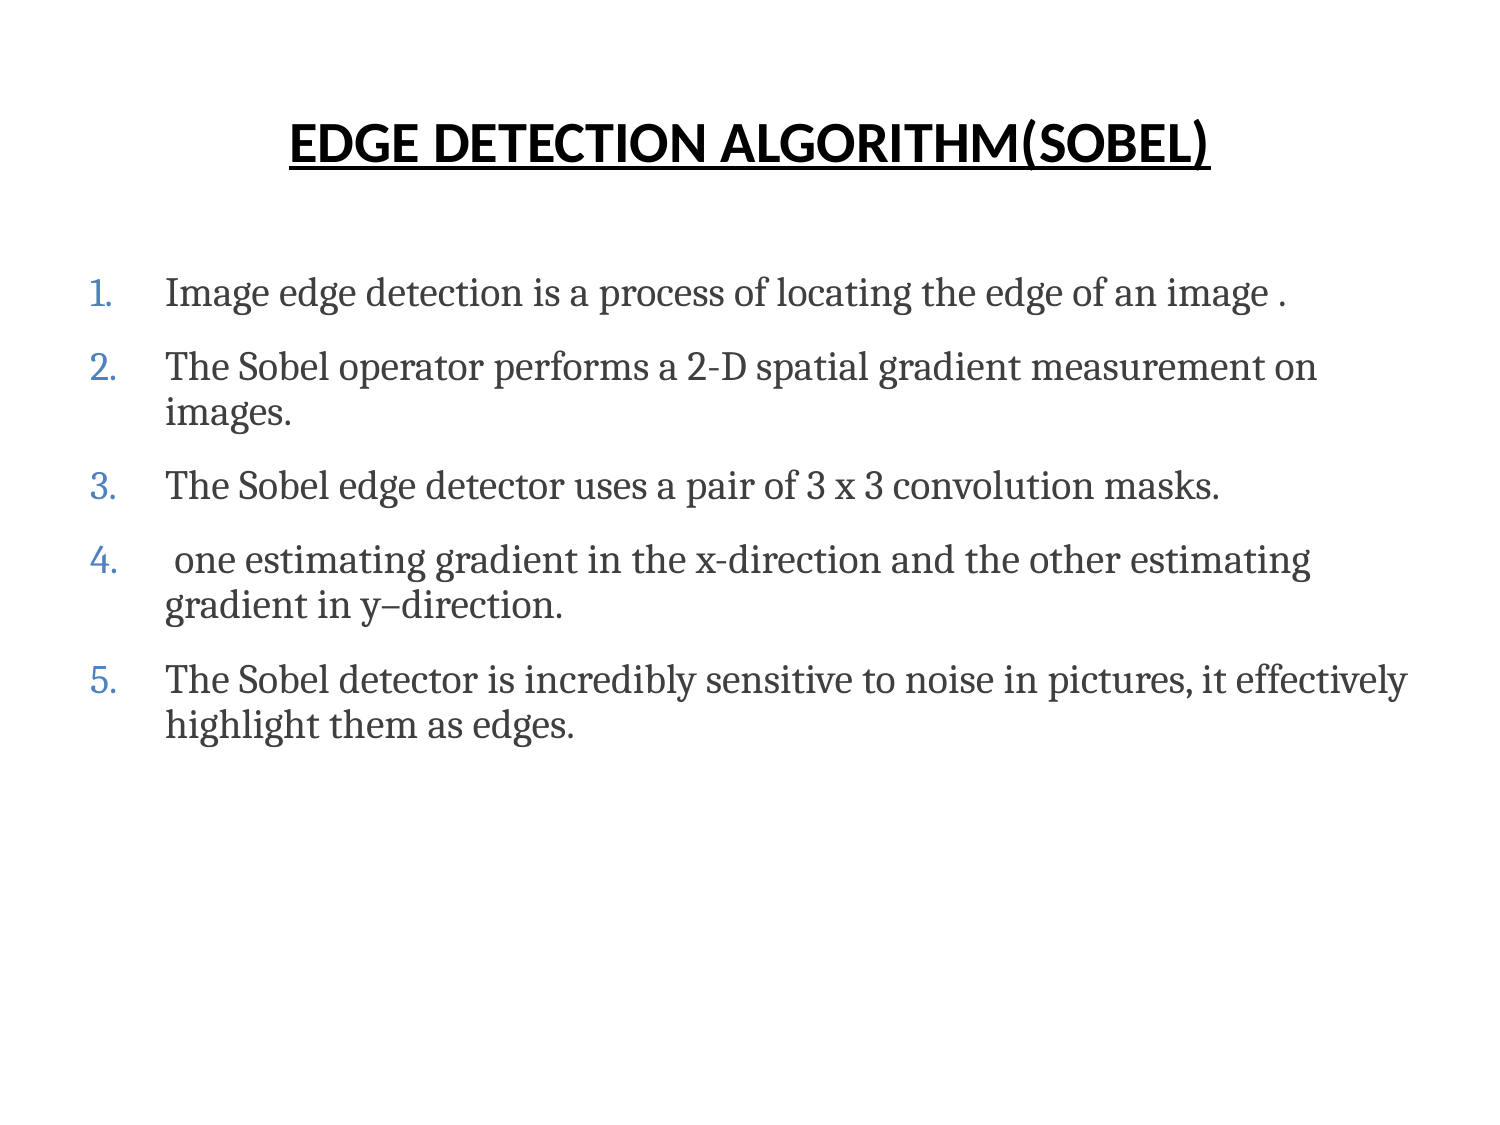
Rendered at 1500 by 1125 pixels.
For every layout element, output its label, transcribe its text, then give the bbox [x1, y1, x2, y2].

title EDGE DETECTION ALGORITHM(SOBEL) [75, 45, 1425, 233]
list Image edge detection is a process of locating the edge of an image . The Sobel operator performs a 2-D spatial gradient measurement on images. The Sobel edge detector uses a pair of 3 x 3 convolution masks. one estimating gradient in the x-direction and the other estimating gradient in y–direction. The Sobel detector is incredibly sensitive to noise in pictures, it effectively highlight them as edges. [75, 262, 1425, 1005]
